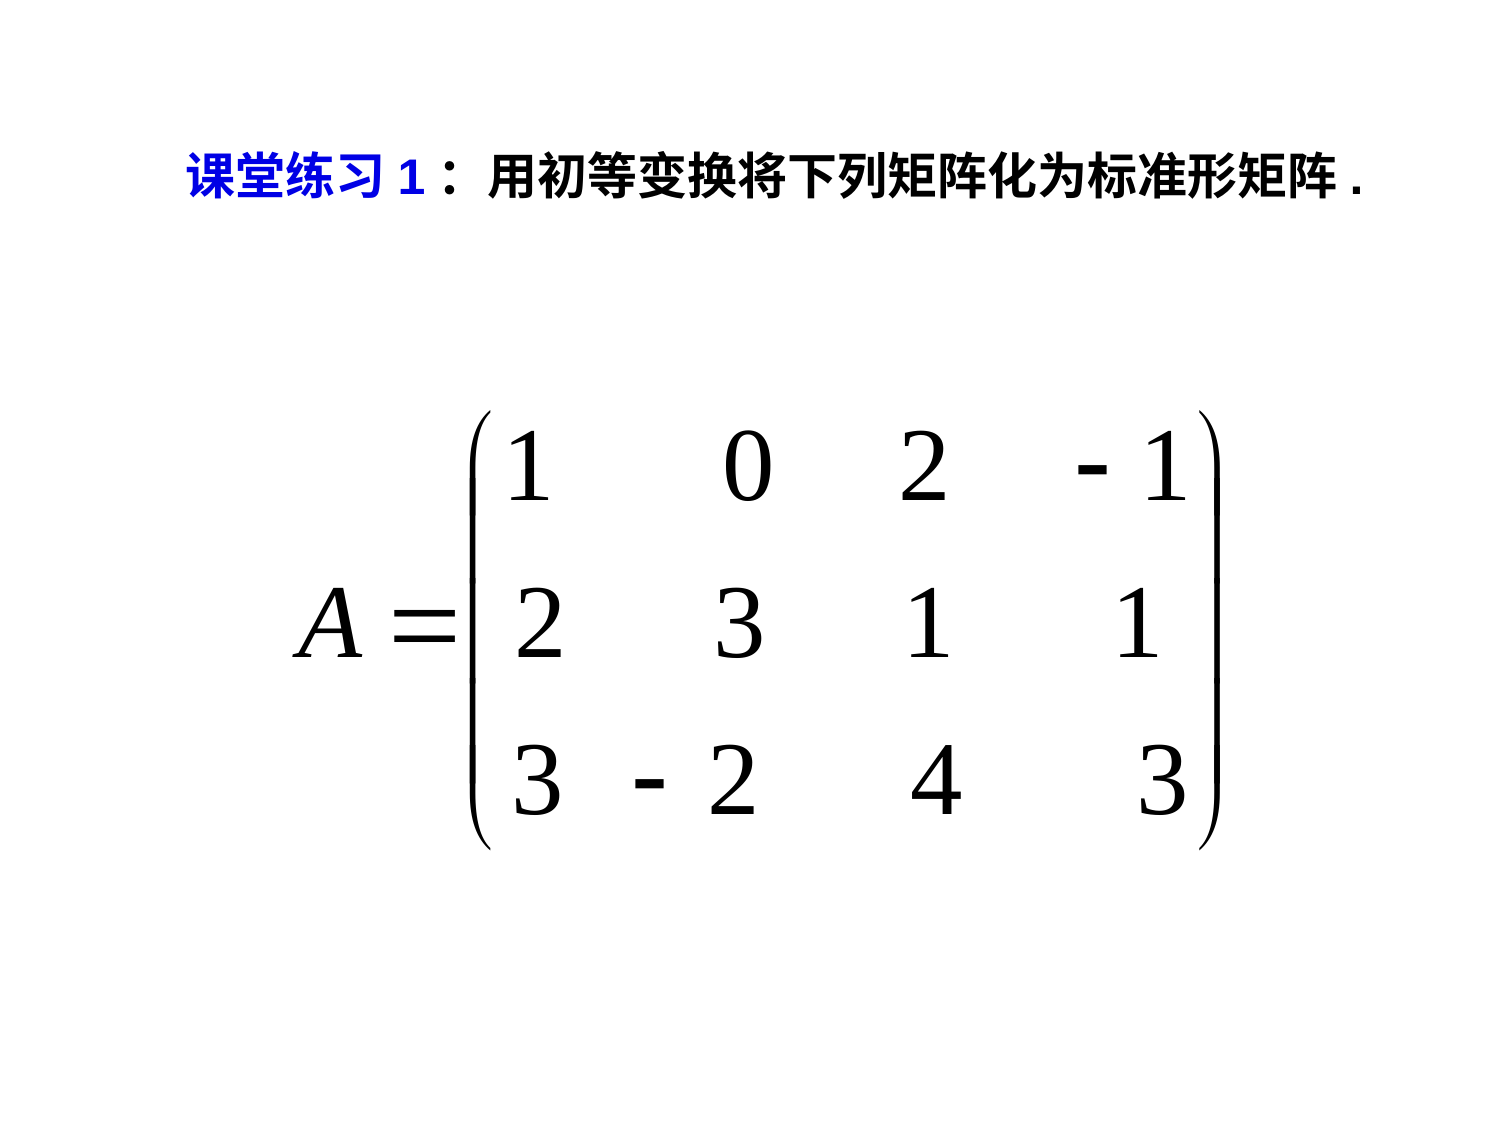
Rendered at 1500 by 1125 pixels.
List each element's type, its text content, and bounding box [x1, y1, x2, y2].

text_box 课堂练习1：用初等变换将下列矩阵化为标准形矩阵. [171, 137, 1388, 212]
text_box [273, 386, 1252, 876]
